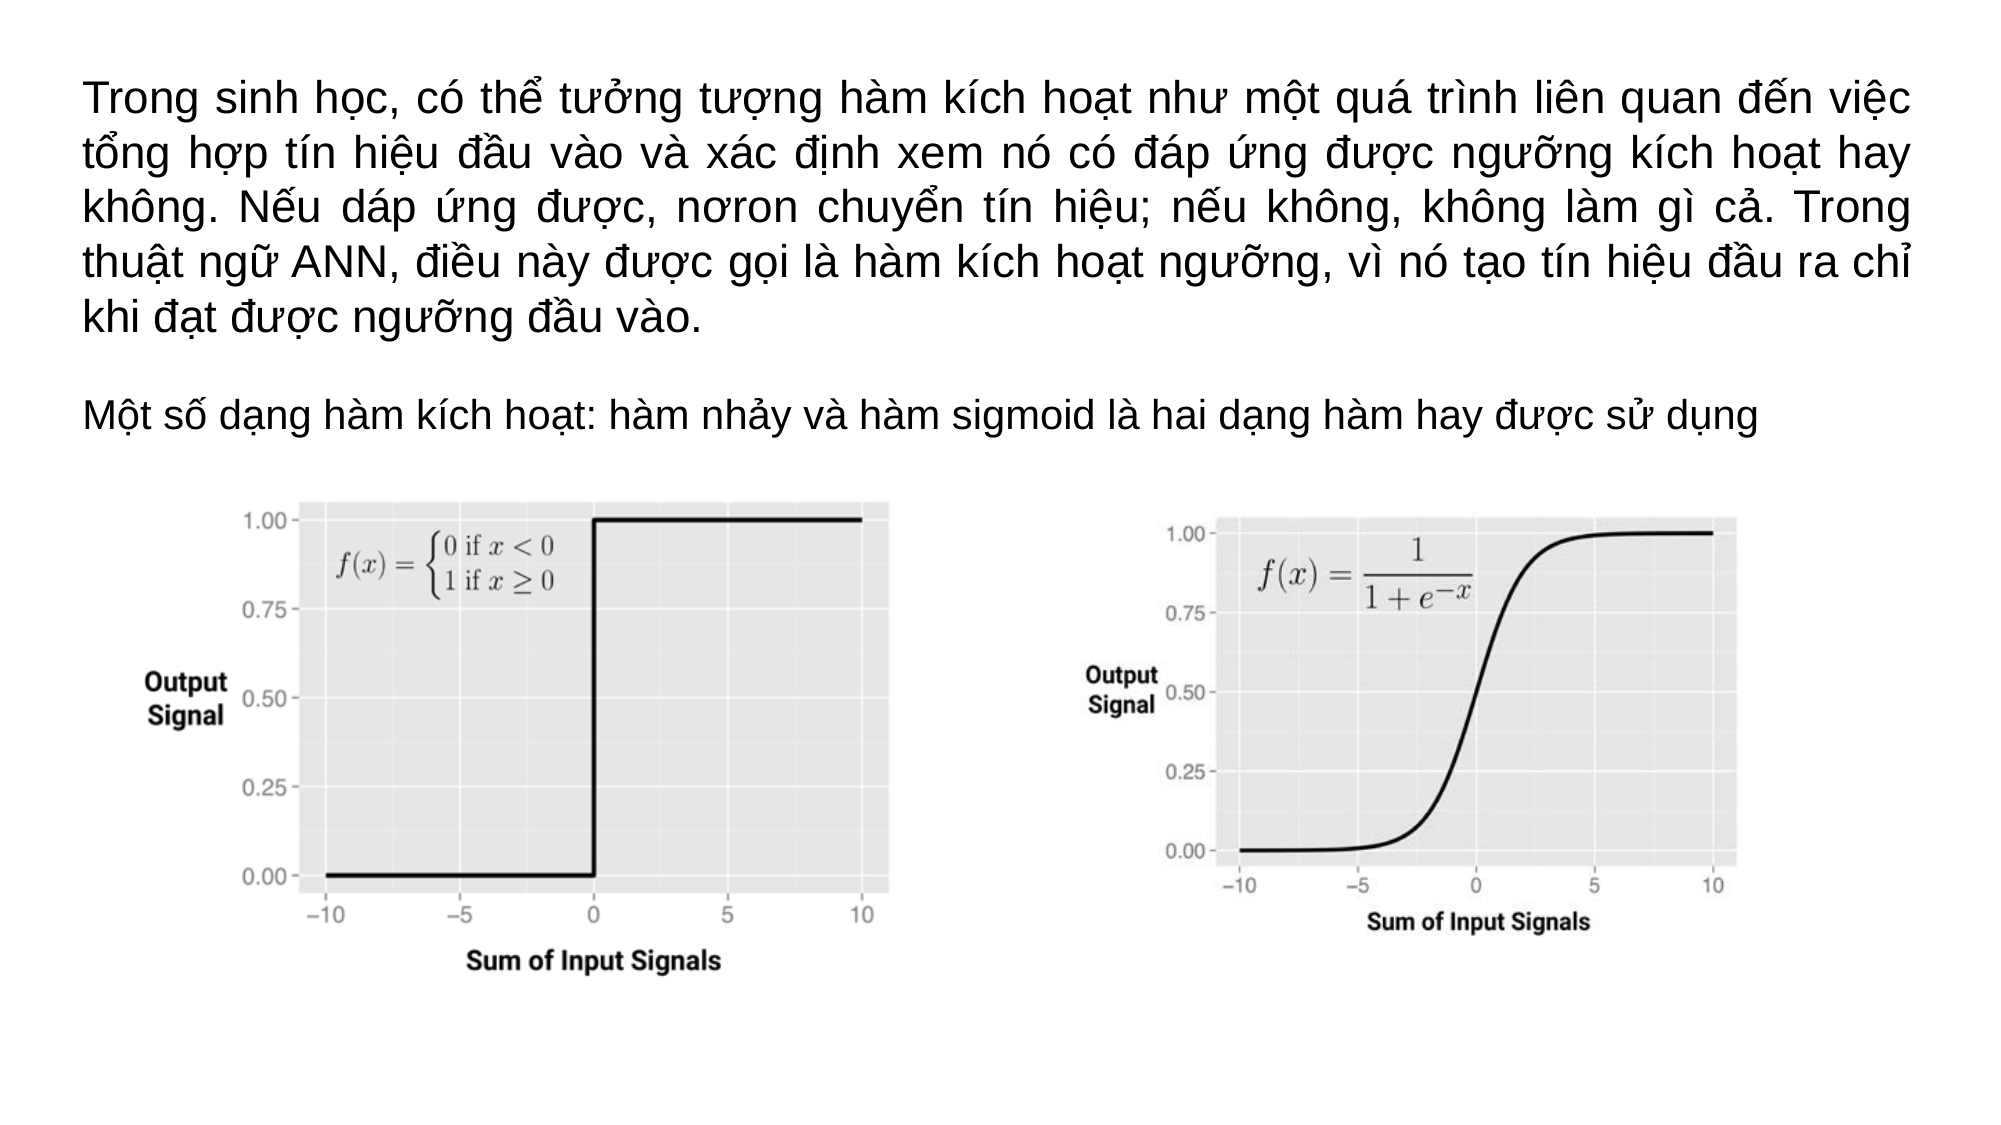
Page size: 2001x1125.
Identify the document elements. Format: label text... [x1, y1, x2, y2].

picture [137, 496, 891, 980]
picture [1080, 511, 1739, 938]
list Trong sinh học, có thể tưởng tượng hàm kích hoạt như một quá trình liên quan đến việc tổng hợp tín hiệu đầu vào và xác định xem nó có đáp ứng được ngưỡng kích hoạt hay không. Nếu dáp ứng được, nơron chuyển tín hiệu; nếu không, không làm gì cả. Trong thuật ngữ ANN, điều này được gọi là hàm kích hoạt ngưỡng, vì nó tạo tín hiệu đầu ra chỉ khi đạt được ngưỡng đầu vào. Một số dạng hàm kích hoạt: hàm nhảy và hàm sigmoid là hai dạng hàm hay được sử dụng [67, 59, 1929, 1118]
